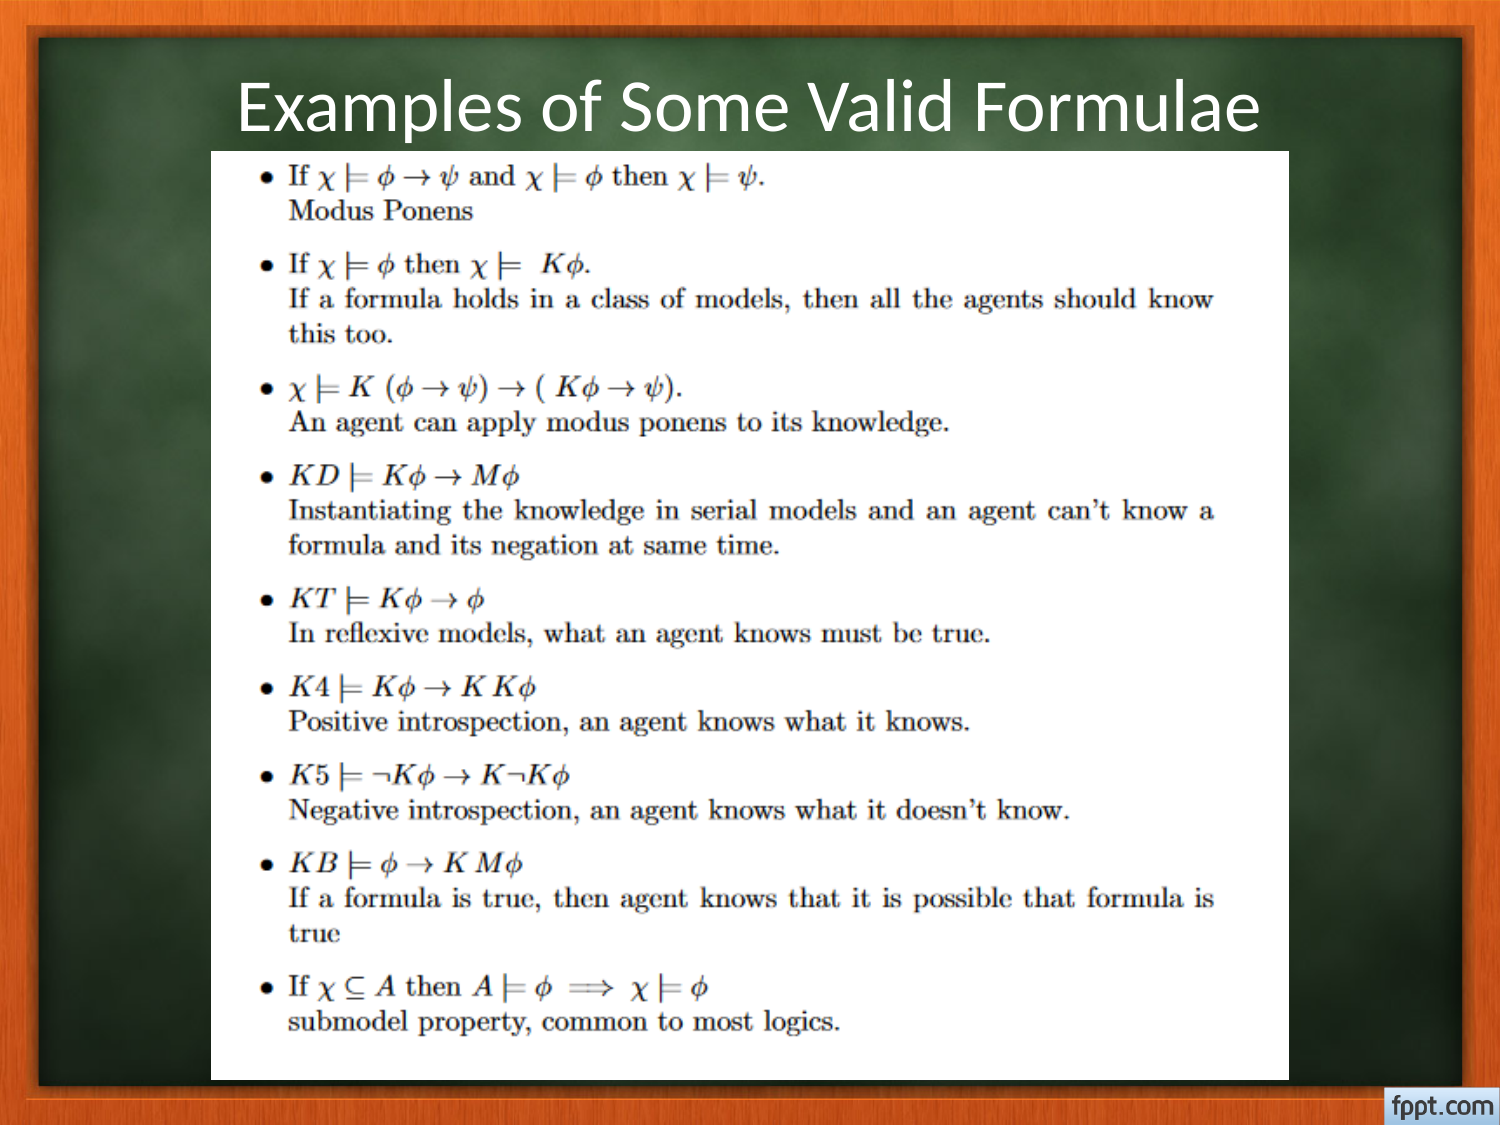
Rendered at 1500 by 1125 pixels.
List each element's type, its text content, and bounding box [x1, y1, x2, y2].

title Examples of Some Valid Formulae [75, 42, 1425, 160]
picture [0, 0, 1500, 1125]
